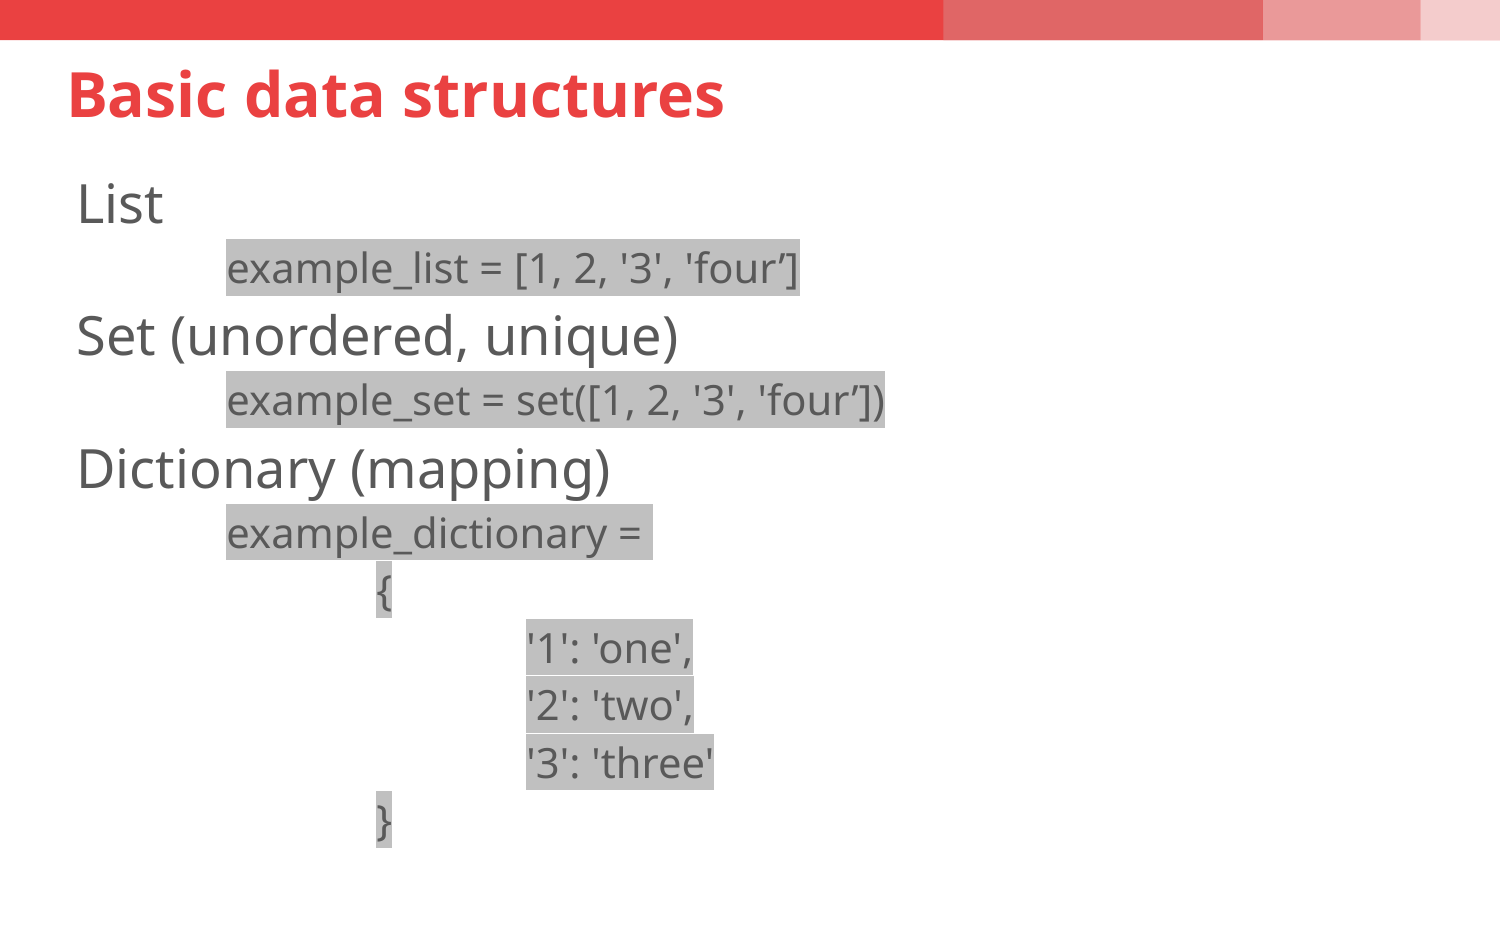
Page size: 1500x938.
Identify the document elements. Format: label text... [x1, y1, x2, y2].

text_box List example_list = [1, 2, '3', 'four’] Set (unordered, unique) example_set = set([1, 2, '3', 'four’]) Dictionary (mapping) example_dictionary = { '1': 'one', '2': 'two', '3': 'three' } [51, 144, 1449, 663]
title Basic data structures [51, 40, 1158, 144]
